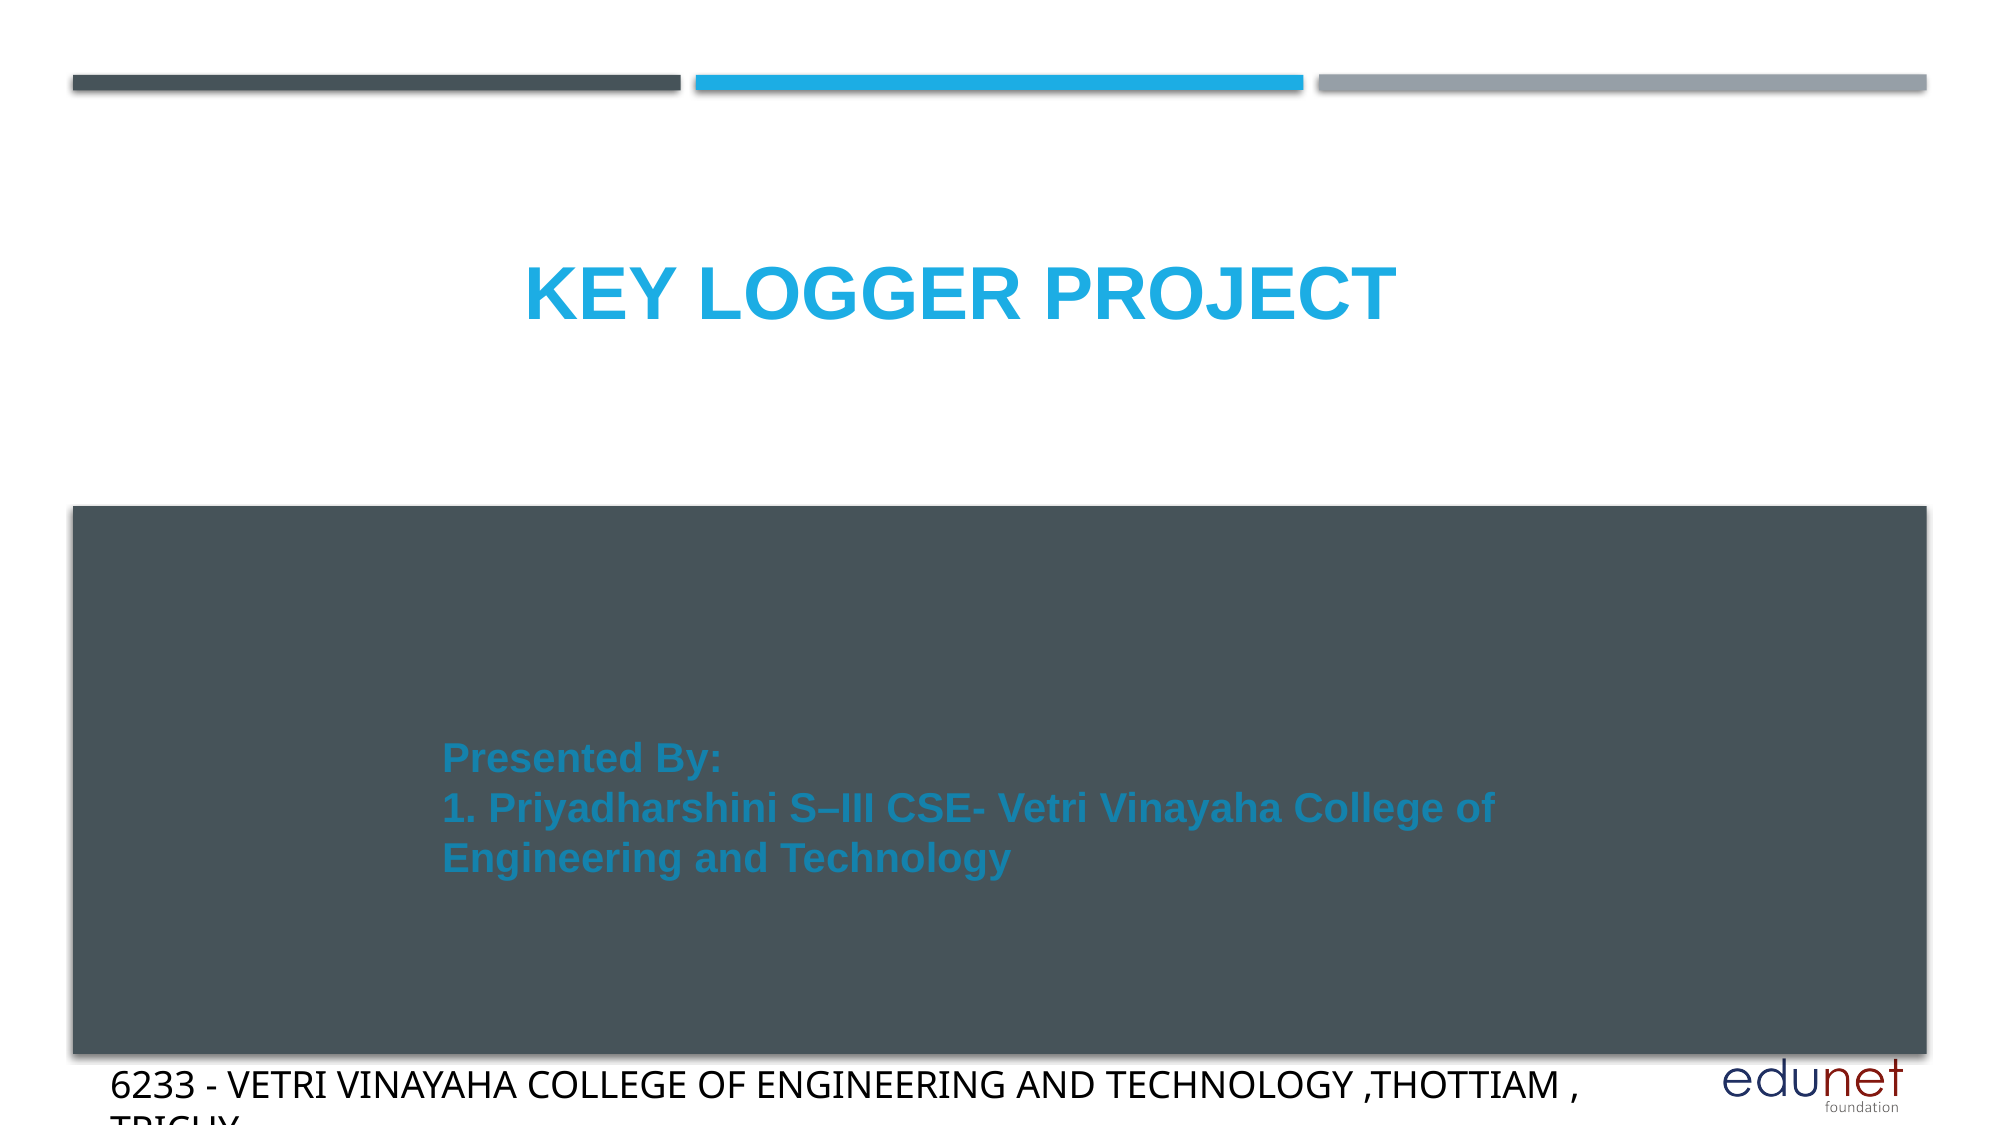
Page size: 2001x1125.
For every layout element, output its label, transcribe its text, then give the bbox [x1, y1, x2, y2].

text_box Presented By: 1. Priyadharshini S–III CSE- Vetri Vinayaha College of Engineering and Technology [427, 723, 1737, 889]
title Key logger project [221, 181, 1722, 343]
picture [1719, 1056, 1905, 1116]
footer 6233 - VETRI VINAYAHA COLLEGE OF ENGINEERING AND TECHNOLOGY ,THOTTIAM , TRICHY [95, 1053, 1632, 1114]
